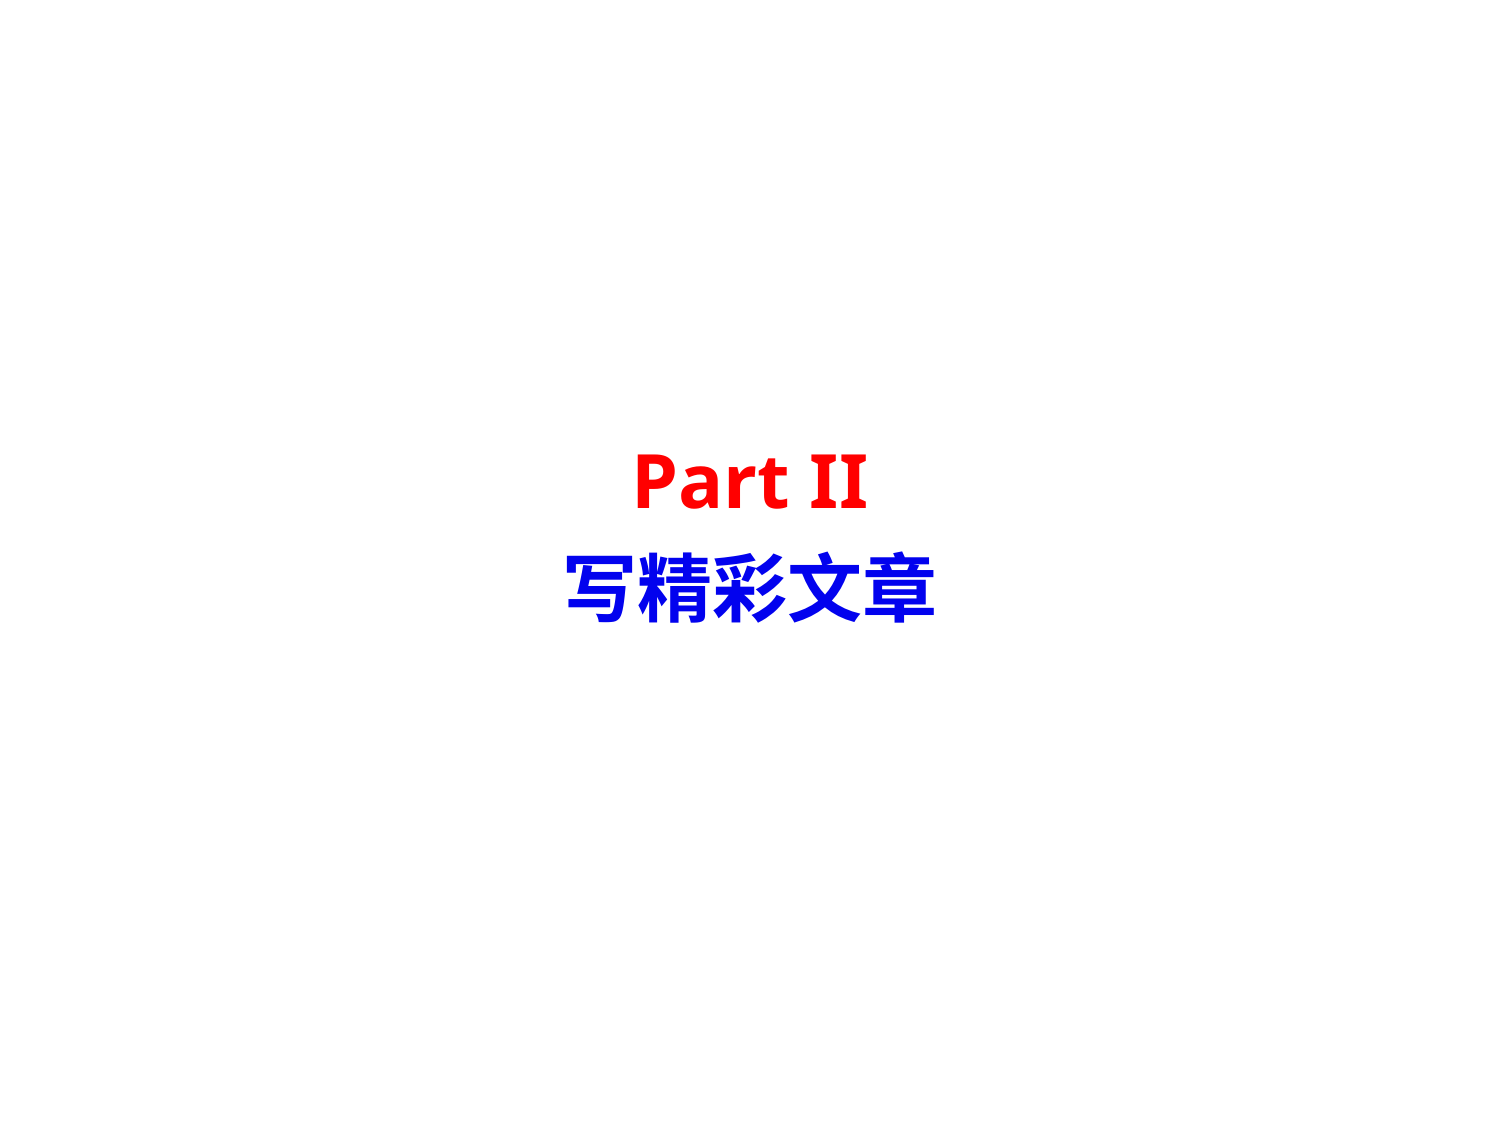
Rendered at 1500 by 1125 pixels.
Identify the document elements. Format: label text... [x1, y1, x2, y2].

text_box Part II 写精彩文章 [70, 485, 1430, 640]
